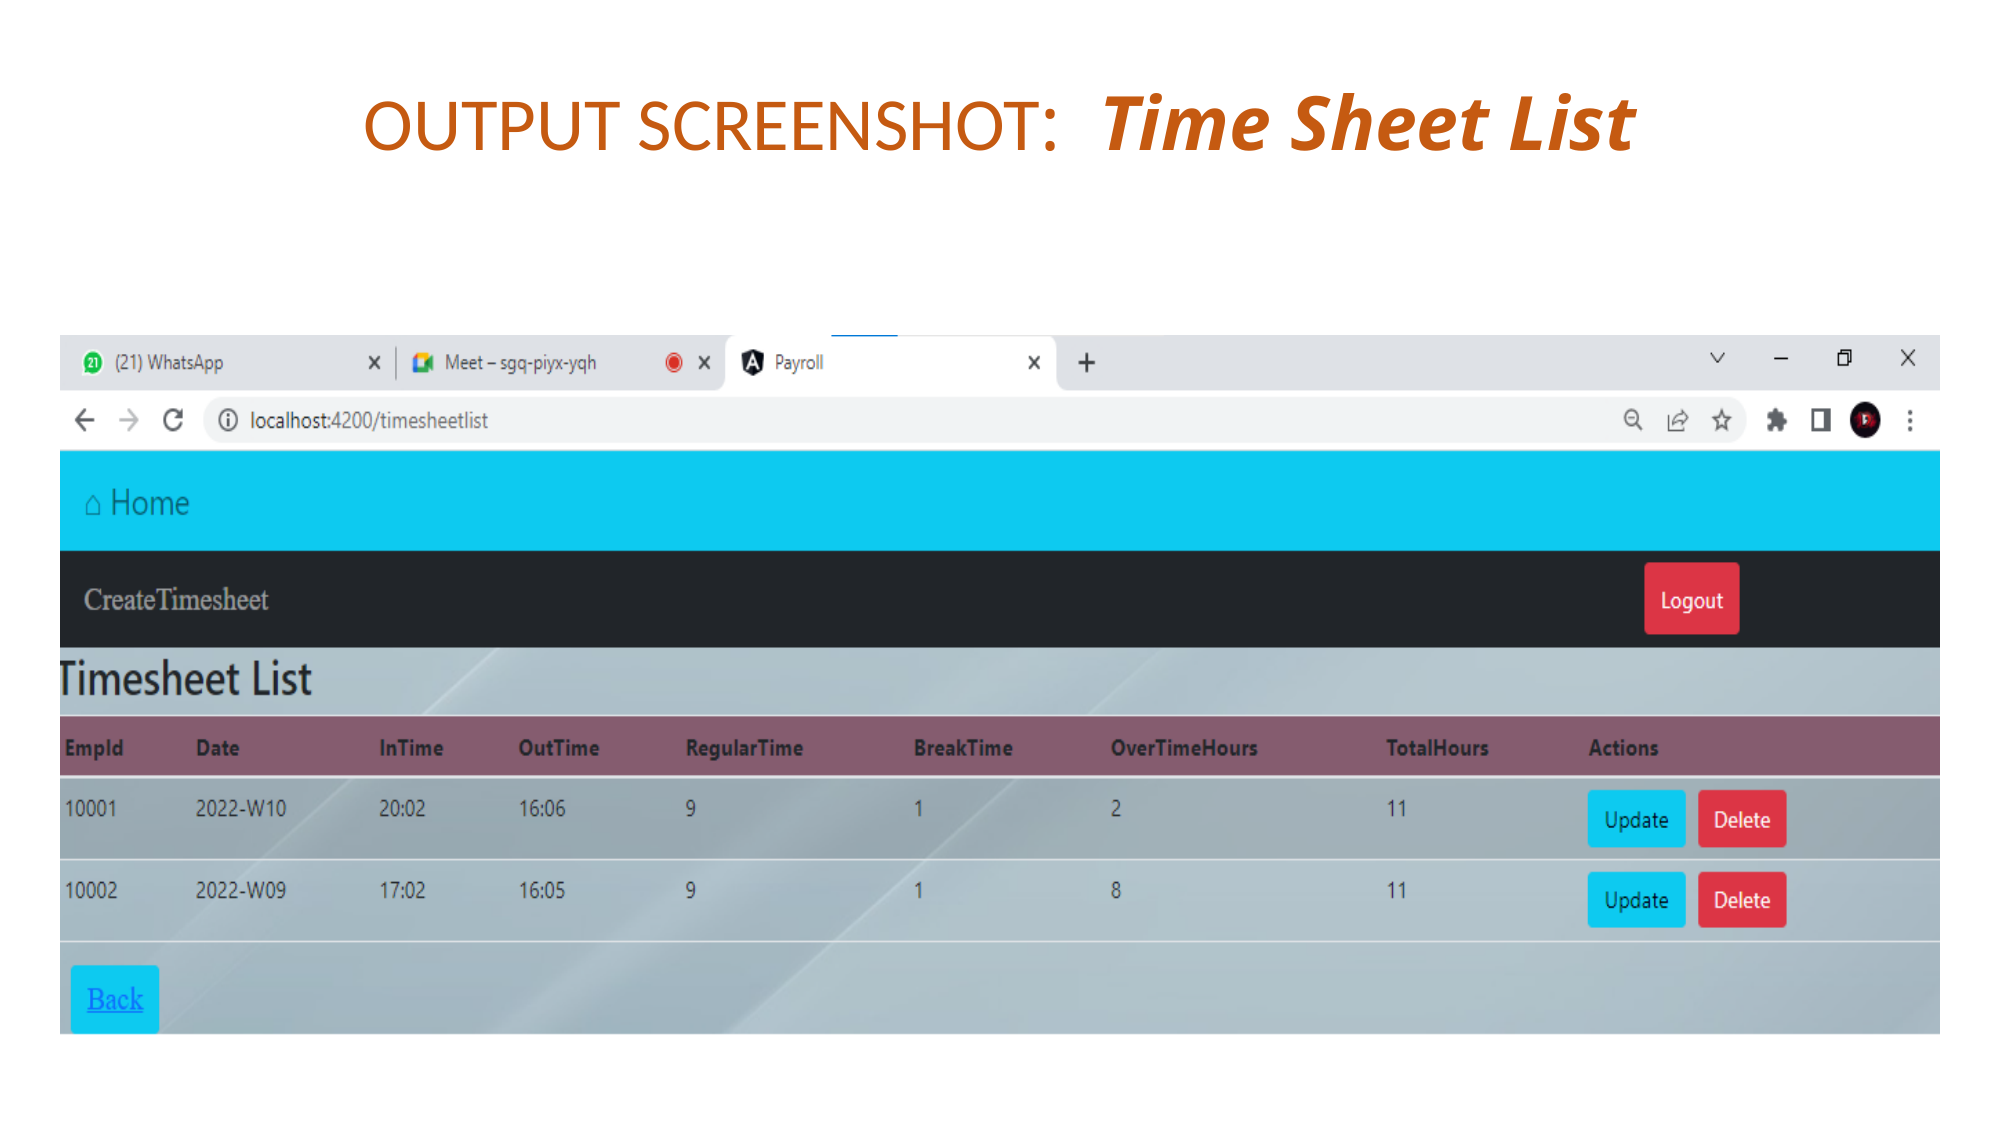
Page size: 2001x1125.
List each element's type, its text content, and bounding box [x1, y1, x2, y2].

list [60, 335, 1940, 1036]
title OUTPUT SCREENSHOT: Time Sheet List [137, 63, 1863, 189]
